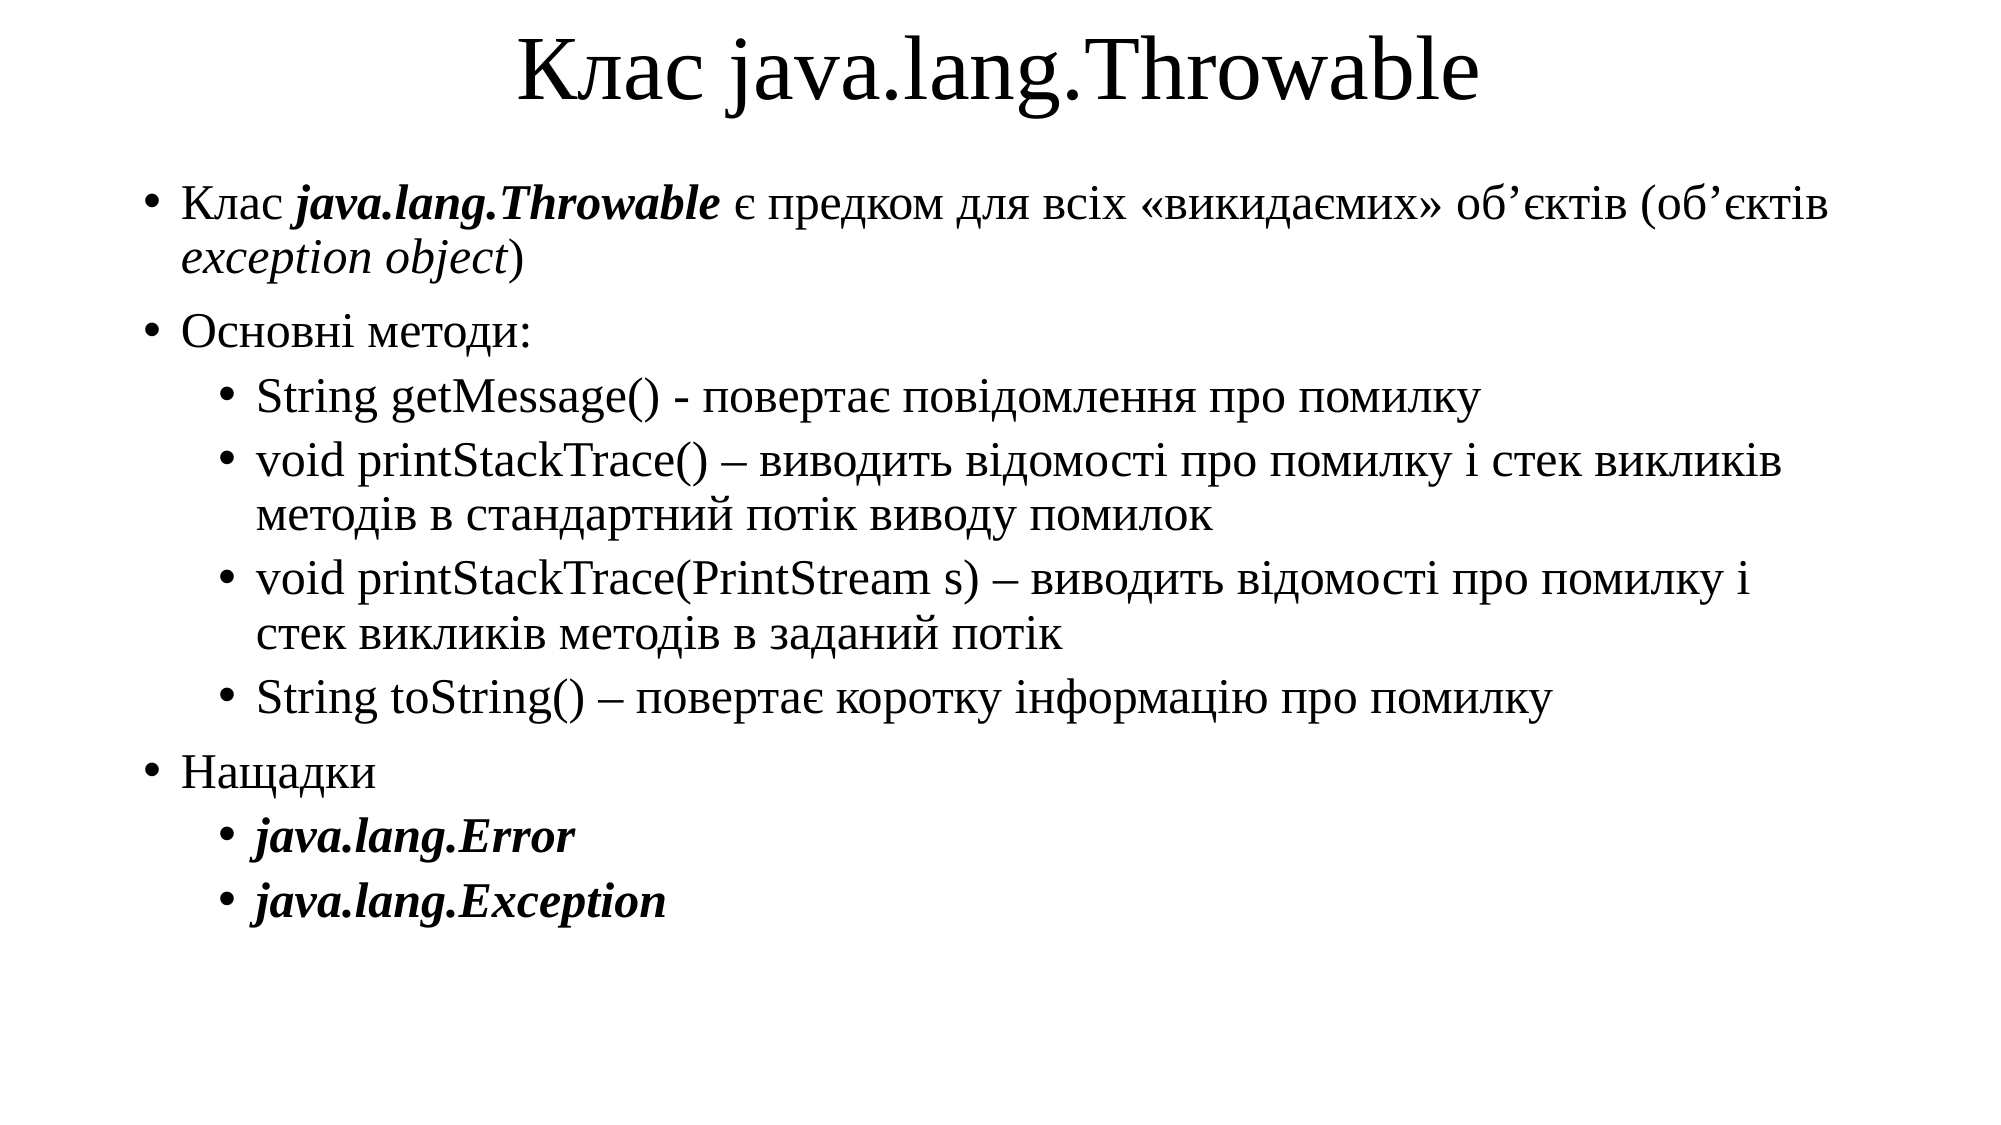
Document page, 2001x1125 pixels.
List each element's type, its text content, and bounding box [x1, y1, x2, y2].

title Клас java.lang.Throwable [0, 0, 2000, 141]
list Клас java.lang.Throwable є предком для всіх «викидаємих» об’єктів (об’єктів exception object) Основні методи: String getMessage() - повертає повідомлення про помилку void printStackTrace() – виводить відомості про помилку і стек викликів методів в стандартний потік виводу помилок void printStackTrace(PrintStream s) – виводить відомості про помилку і стек викликів методів в заданий потік String toString() – повертає коротку інформацію про помилку Нащадки java.lang.Error java.lang.Exception [128, 168, 1863, 1014]
